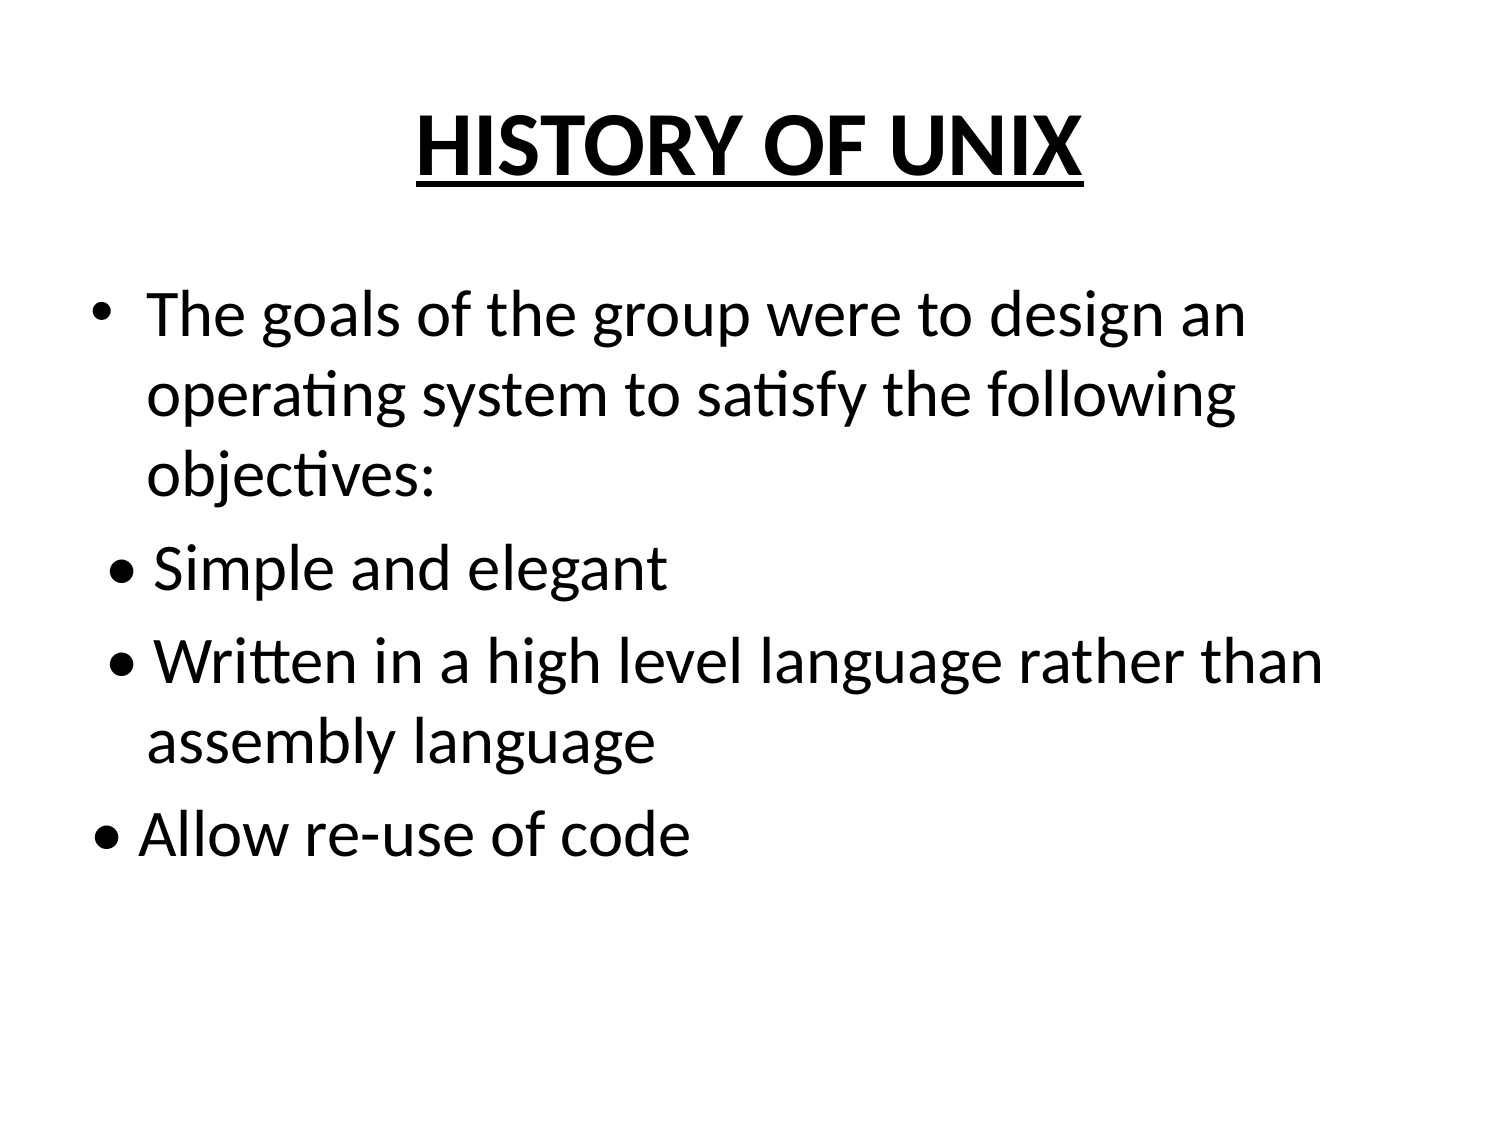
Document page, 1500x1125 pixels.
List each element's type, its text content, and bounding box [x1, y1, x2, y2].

title HISTORY OF UNIX [75, 45, 1425, 233]
list The goals of the group were to design an operating system to satisfy the following objectives: • Simple and elegant • Written in a high level language rather than assembly language • Allow re-use of code [75, 262, 1425, 1005]
